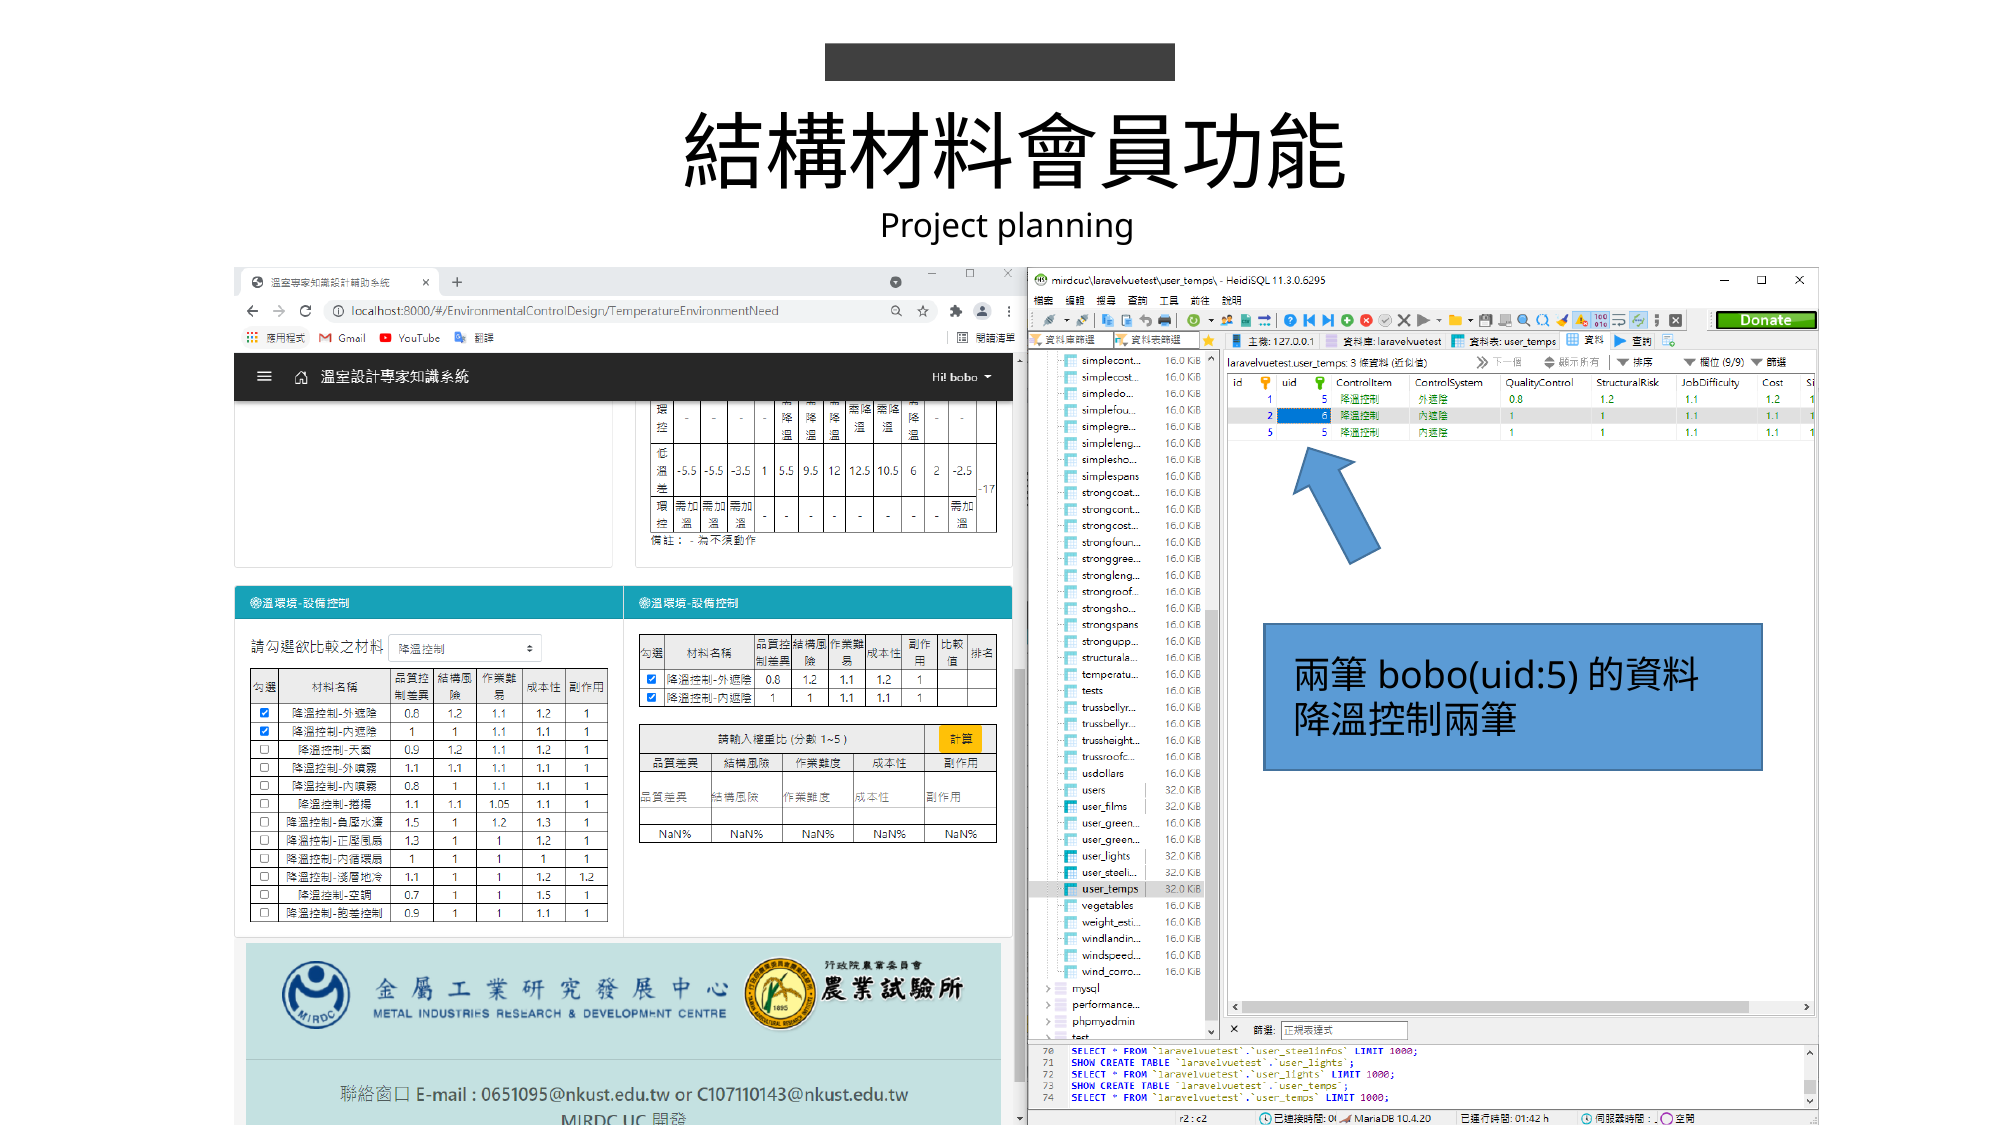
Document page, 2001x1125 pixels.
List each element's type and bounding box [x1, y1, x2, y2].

picture [234, 267, 1819, 1125]
text_box [520, 91, 1510, 252]
text_box [824, 42, 1176, 82]
